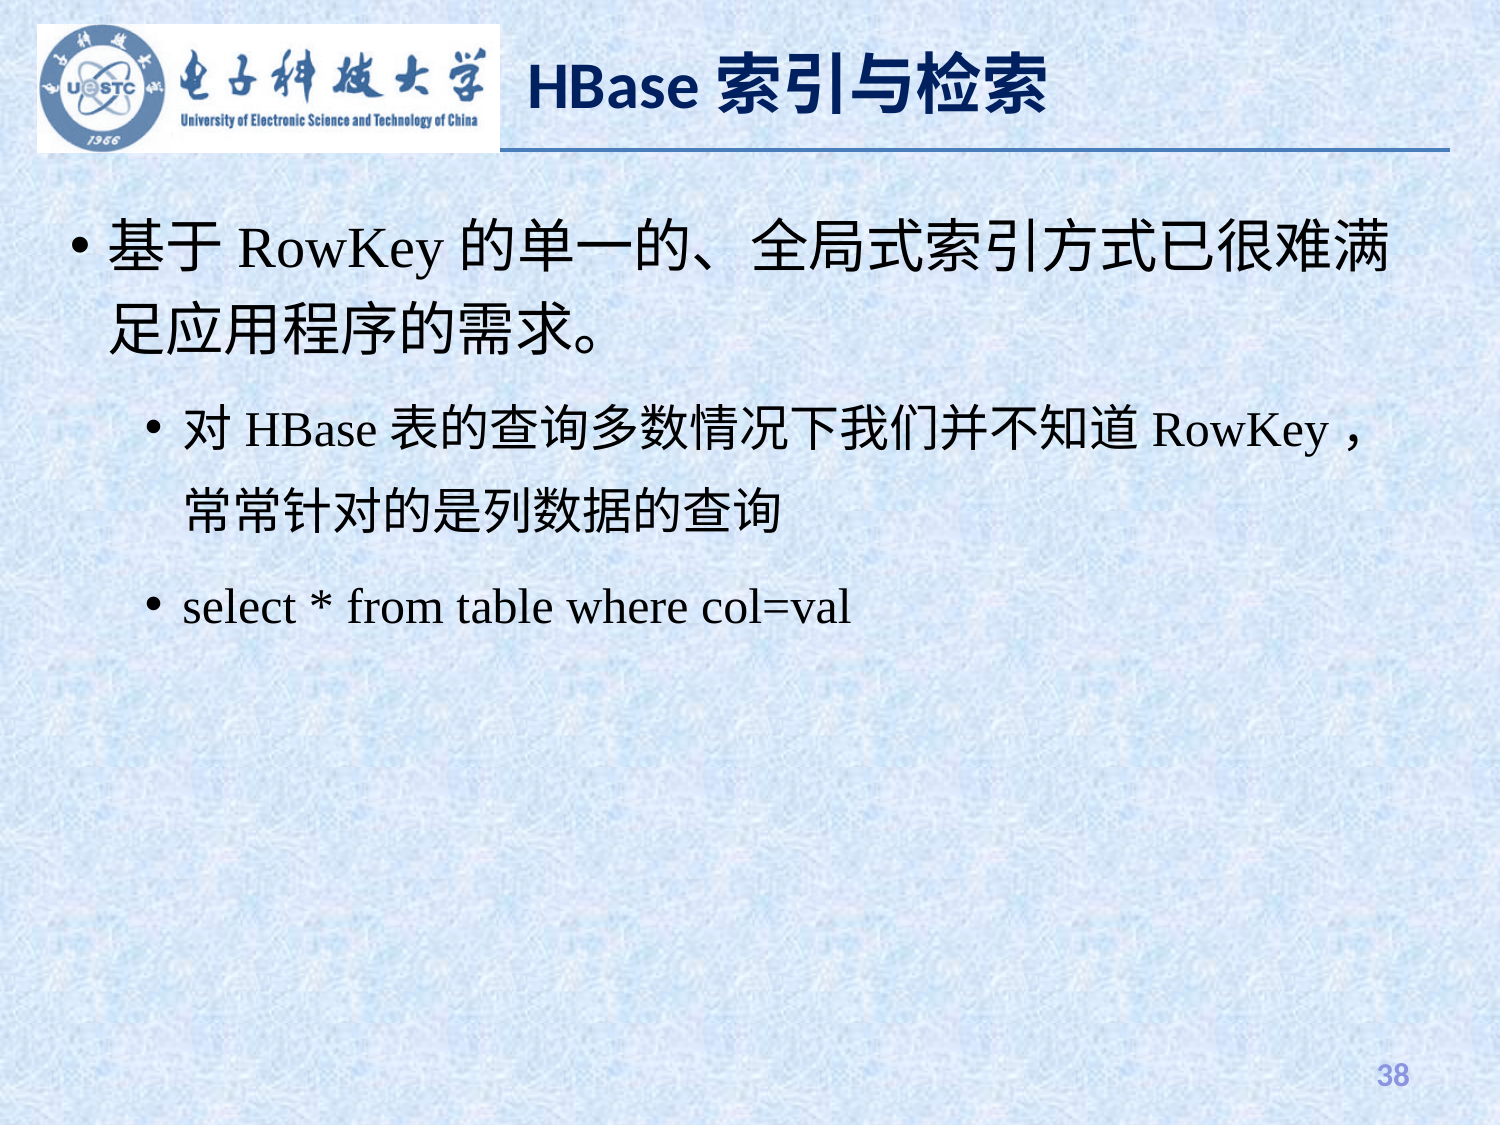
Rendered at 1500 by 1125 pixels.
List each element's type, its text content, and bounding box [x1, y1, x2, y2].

text_box HBase索引与检索 [512, 34, 1425, 130]
picture [0, 0, 1500, 1125]
text_box 基于RowKey的单一的、全局式索引方式已很难满足应用程序的需求。 对HBase表的查询多数情况下我们并不知道RowKey，常常针对的是列数据的查询 select * from table where col=val [55, 188, 1450, 1103]
